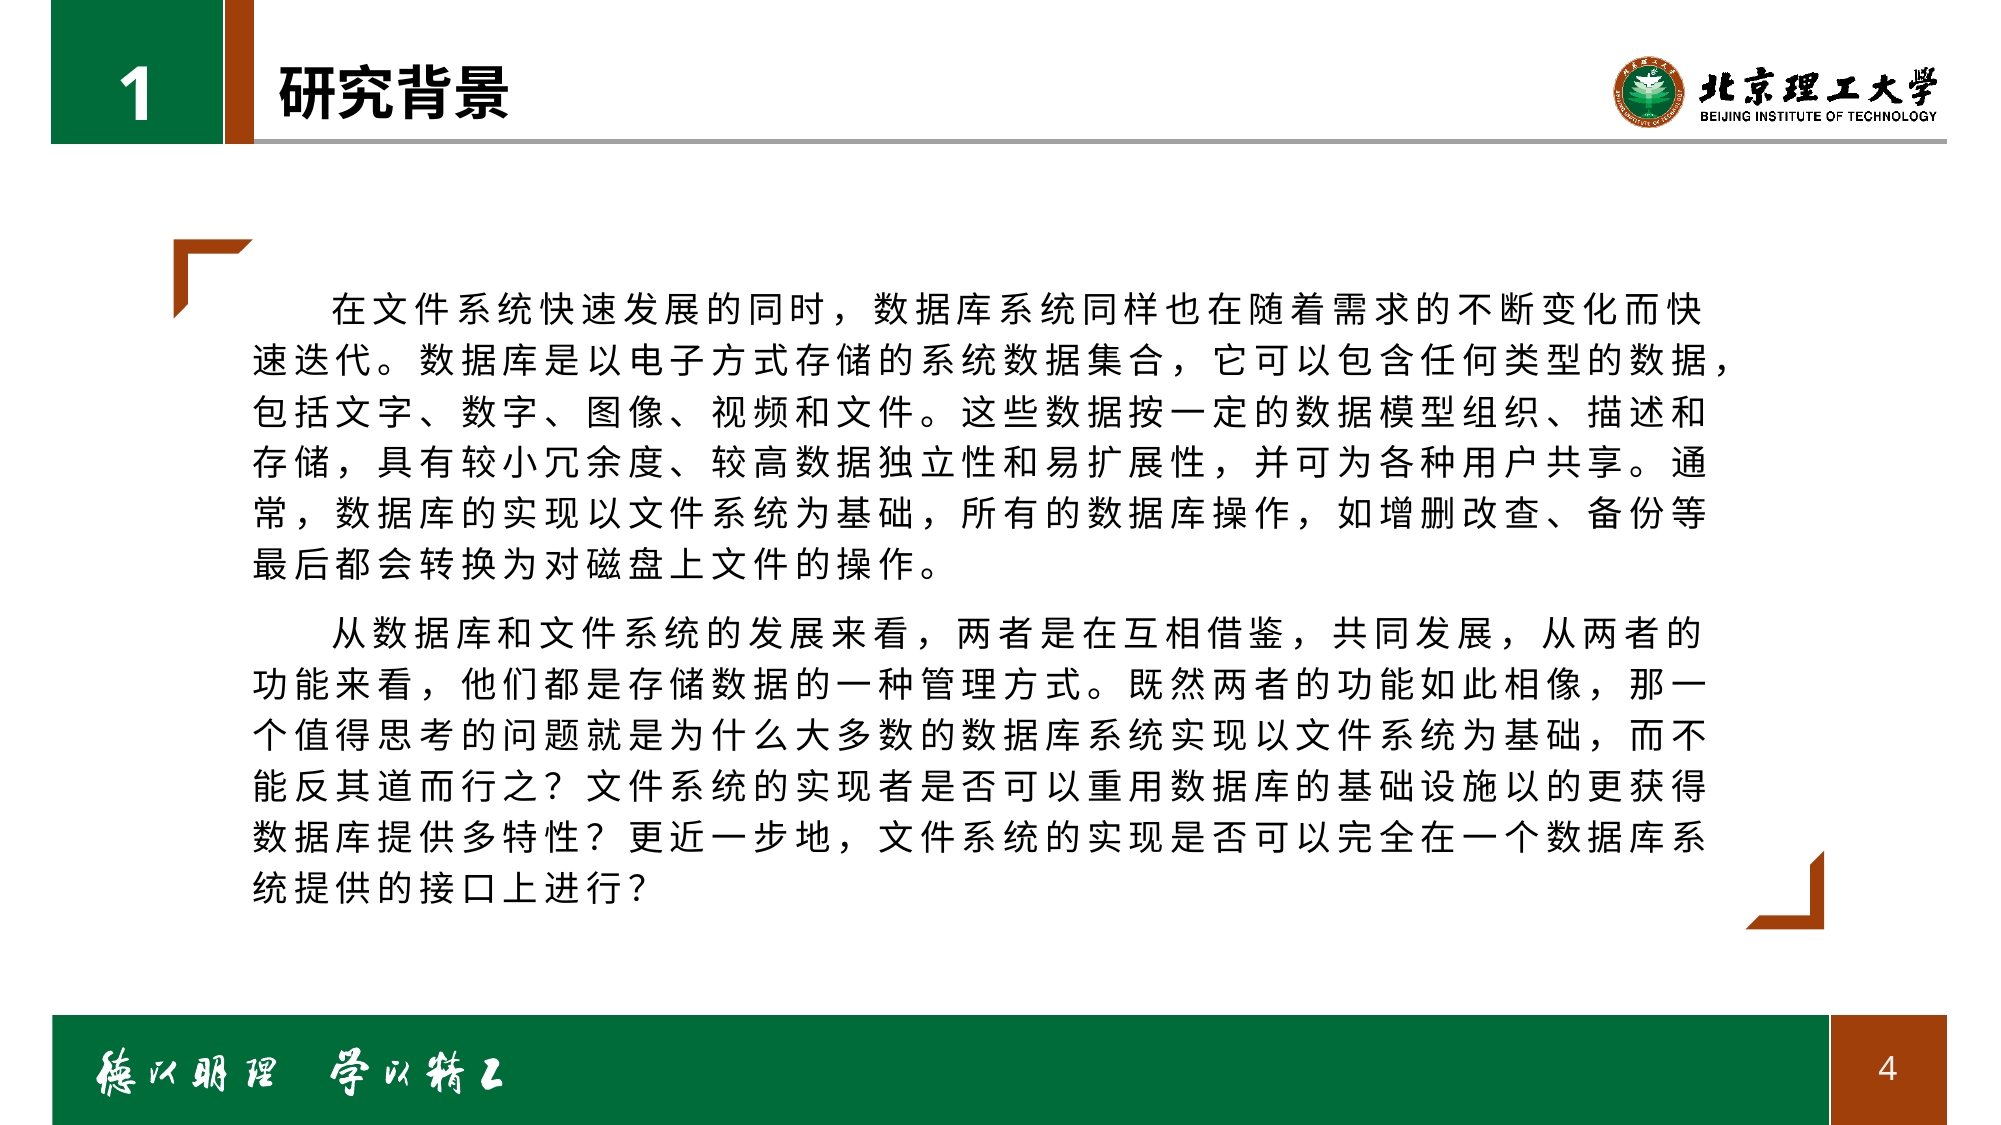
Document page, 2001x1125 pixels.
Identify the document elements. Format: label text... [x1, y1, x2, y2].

text_box 在文件系统快速发展的同时，数据库系统同样也在随着需求的不断变化而快速迭代。数据库是以电子方式存储的系统数据集合，它可以包含任何类型的数据，包括文字、数字、图像、视频和文件。这些数据按一定的数据模型组织、描述和存储，具有较小冗余度、较高数据独立性和易扩展性，并可为各种用户共享。通常，数据库的实现以文件系统为基础，所有的数据库操作，如增删改查、备份等最后都会转换为对磁盘上文件的操作。 从数据库和文件系统的发展来看，两者是在互相借鉴，共同发展，从两者的功能来看，他们都是存储数据的一种管理方式。既然两者的功能如此相像，那一个值得思考的问题就是为什么大多数的数据库系统实现以文件系统为基础，而不能反其道而行之？文件系统的实现者是否可以重用数据库的基础设施以的更获得数据库提供多特性？更近一步地，文件系统的实现是否可以完全在一个数据库系统提供的接口上进行？ [252, 278, 1746, 911]
picture [1682, 56, 1937, 128]
text_box [1745, 850, 1825, 930]
title 研究背景 [263, 56, 1682, 136]
text_box 1 [58, 38, 218, 144]
text_box [173, 239, 253, 319]
